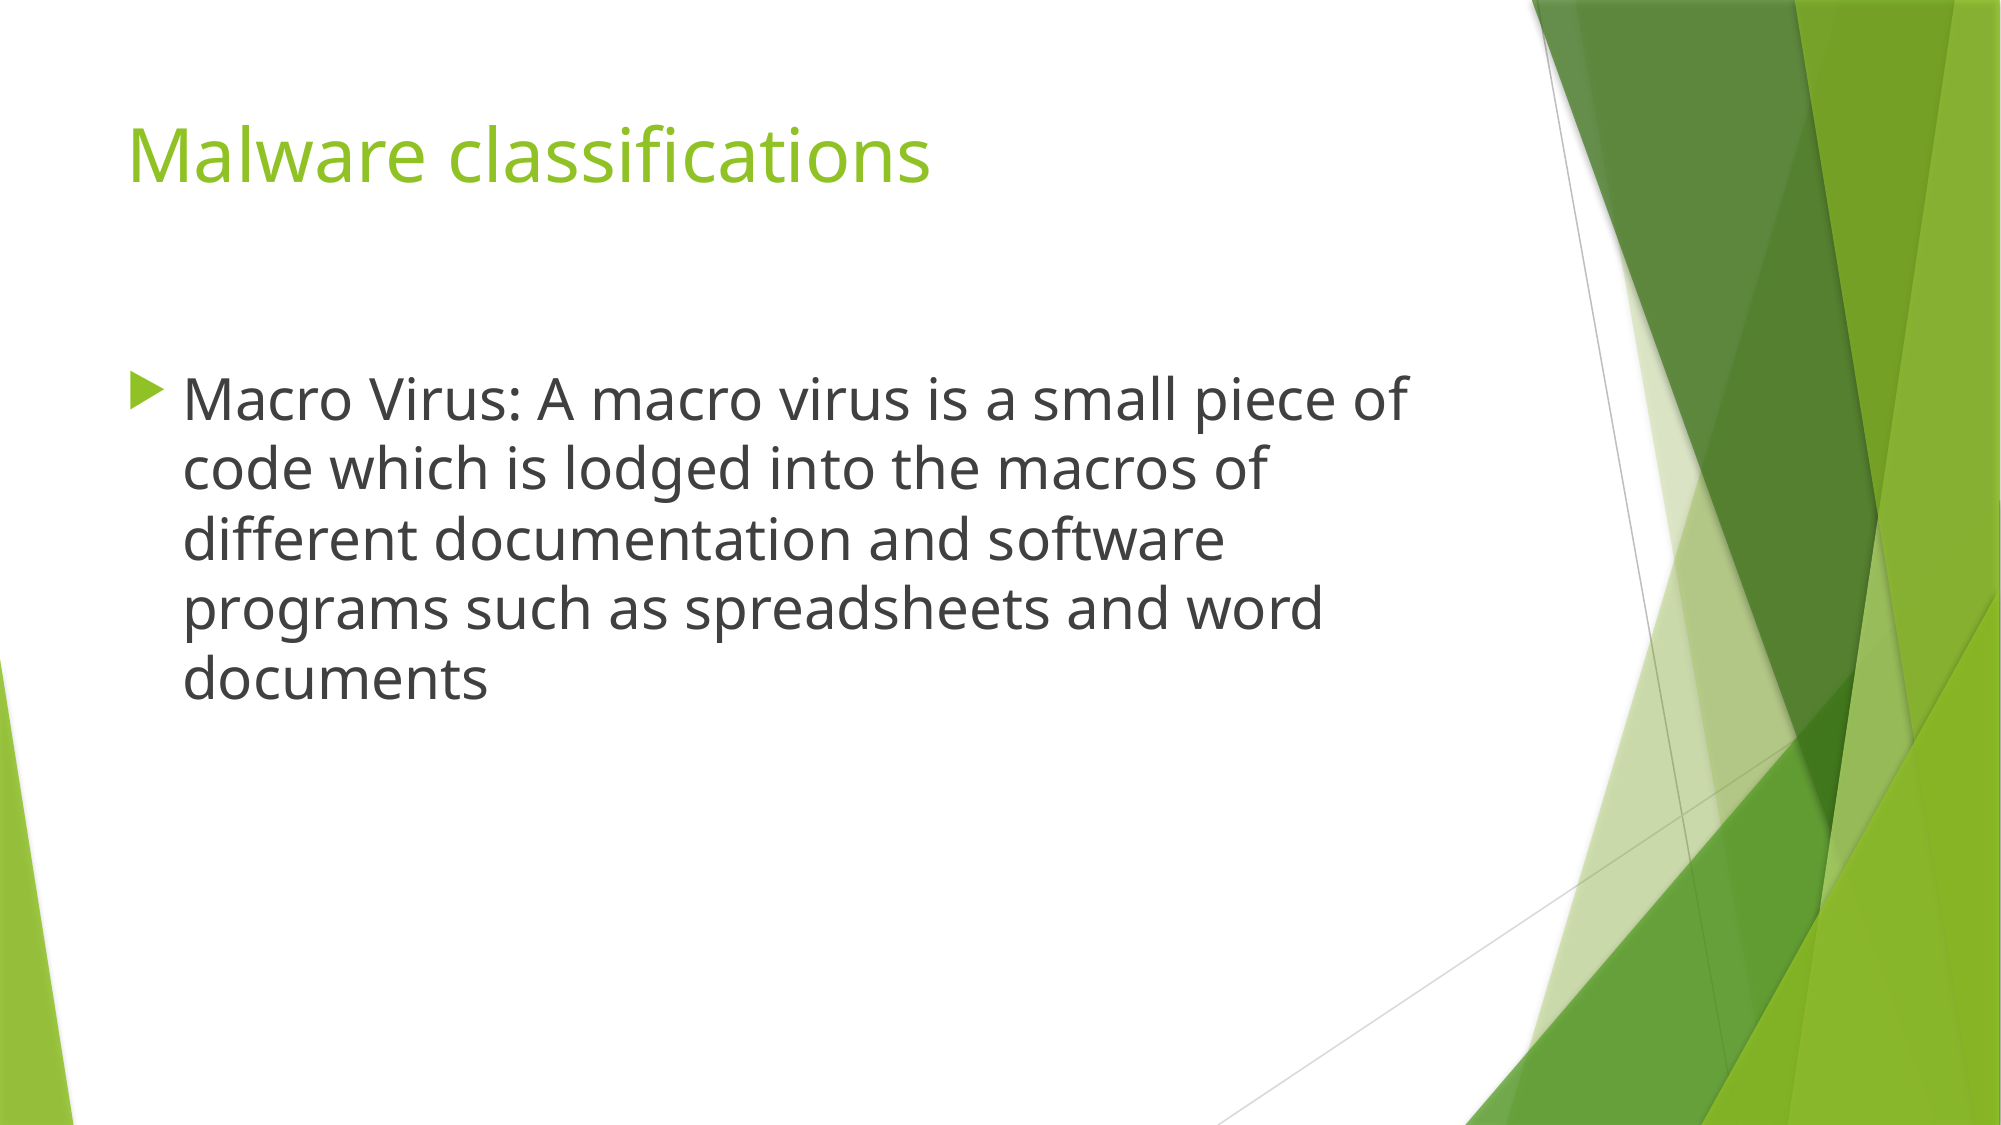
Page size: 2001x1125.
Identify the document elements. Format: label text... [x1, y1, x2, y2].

list Macro Virus: A macro virus is a small piece of code which is lodged into the macros of different documentation and software programs such as spreadsheets and word documents [111, 354, 1522, 992]
title Malware classifications [111, 99, 1522, 317]
